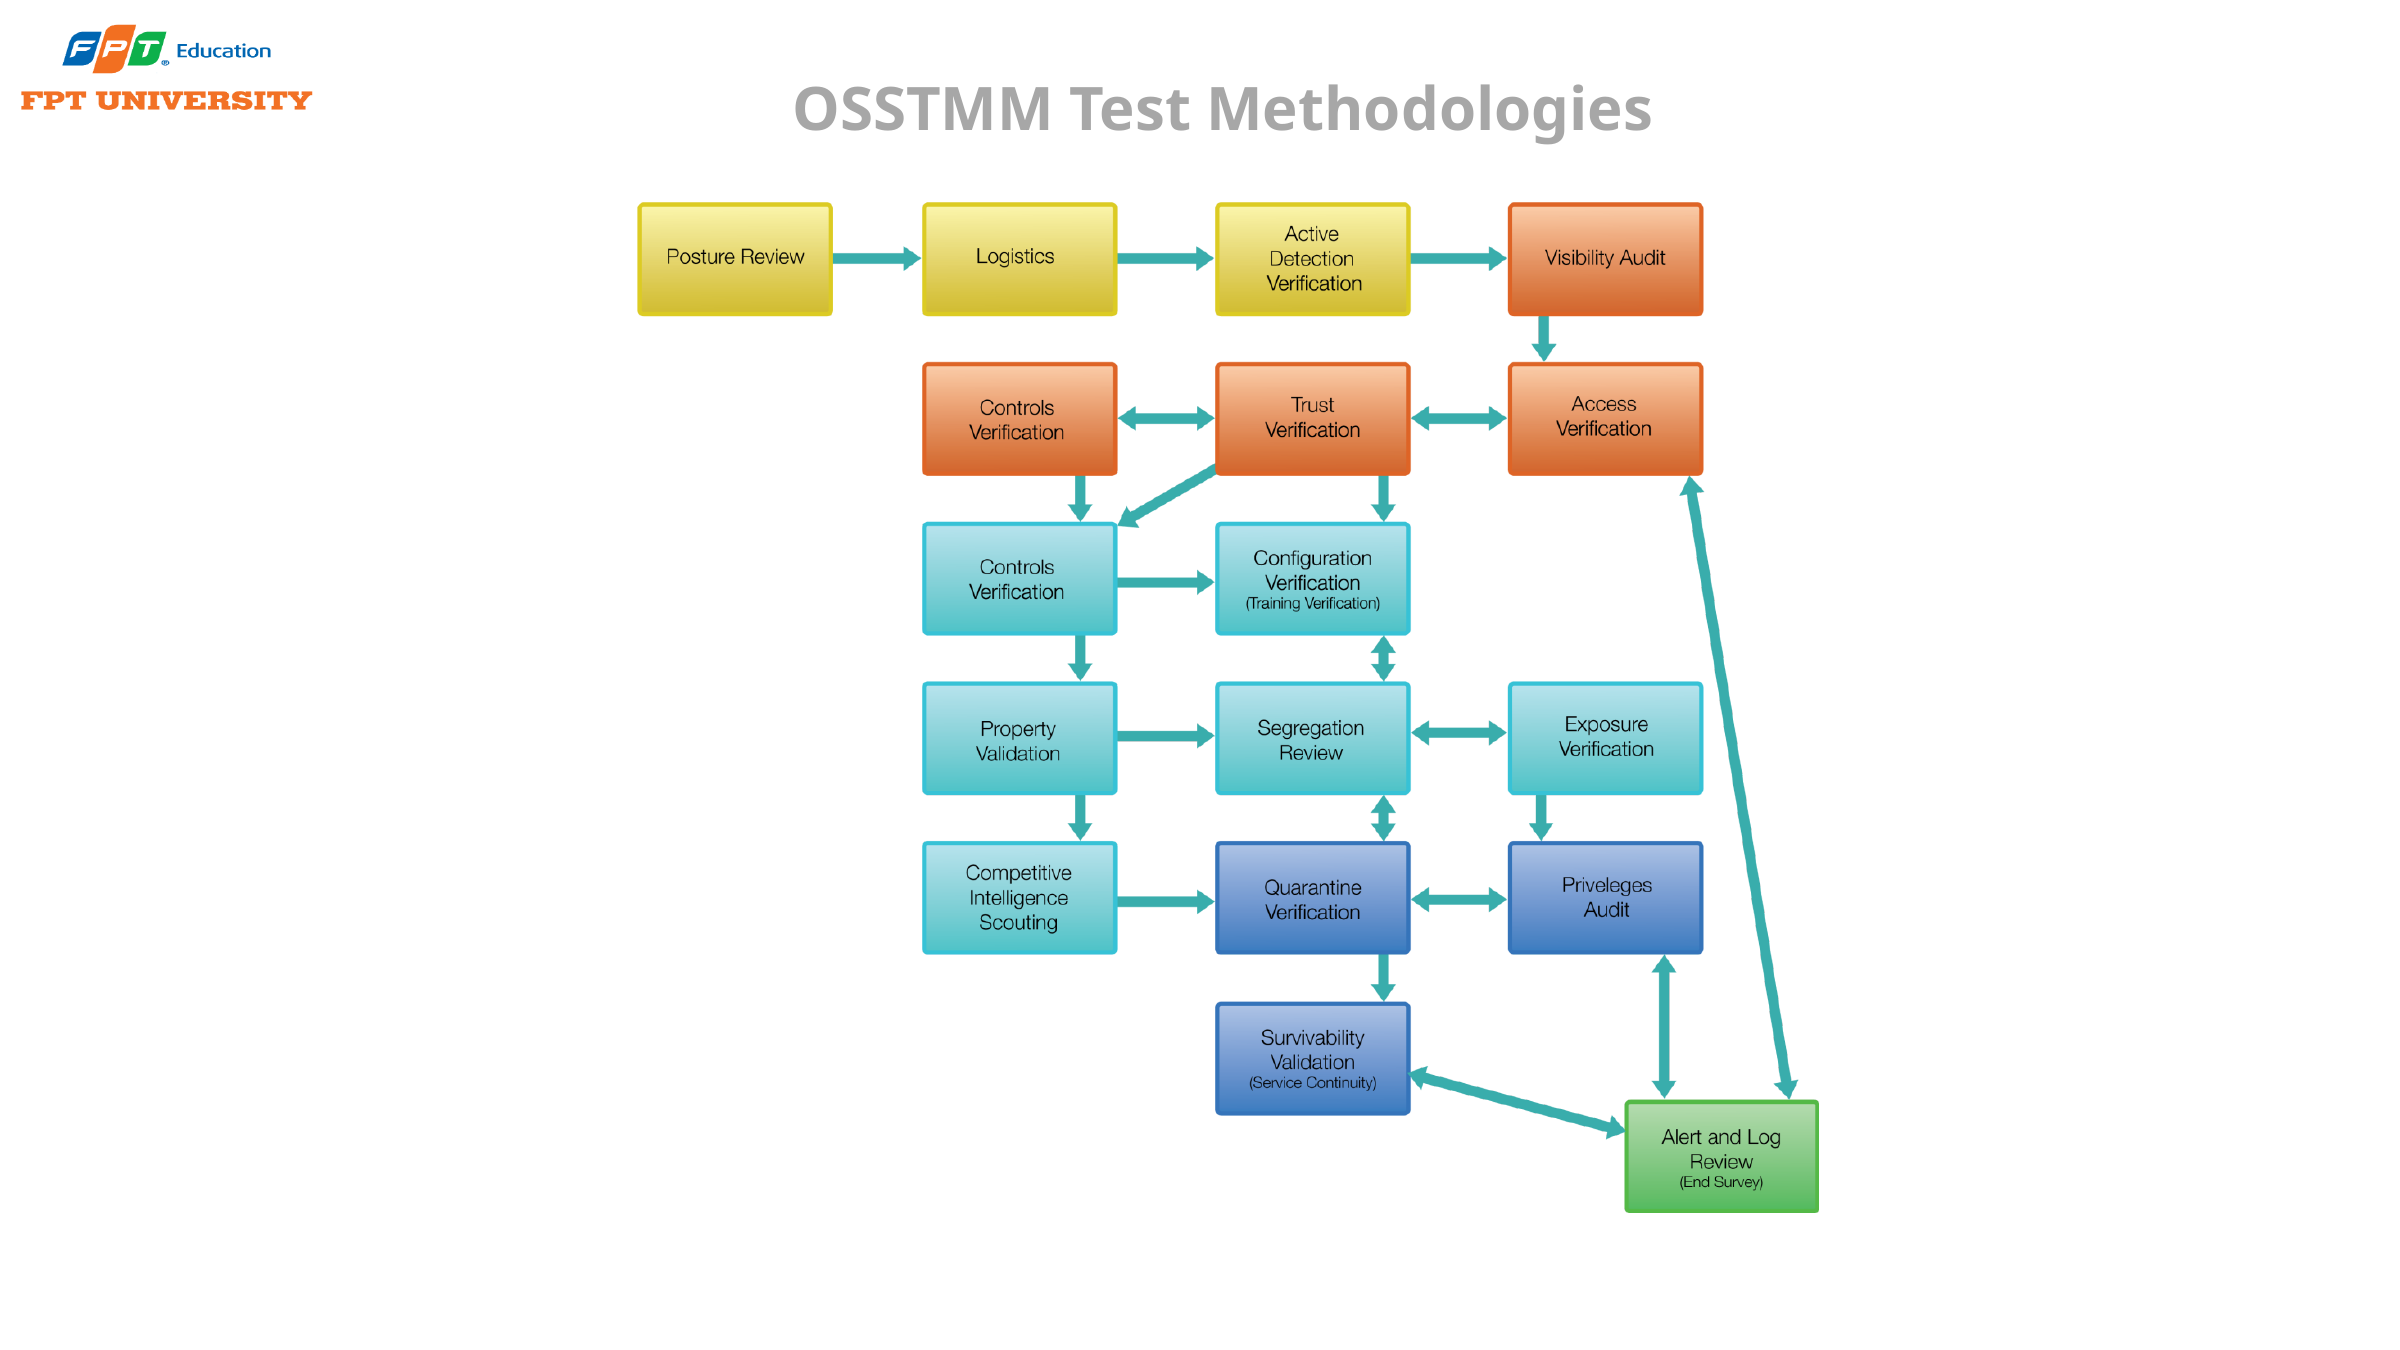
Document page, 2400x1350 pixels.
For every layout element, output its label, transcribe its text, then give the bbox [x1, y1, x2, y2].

picture [637, 201, 1819, 1213]
picture [0, 0, 323, 133]
title OSSTMM Test Methodologies [405, 59, 2041, 155]
